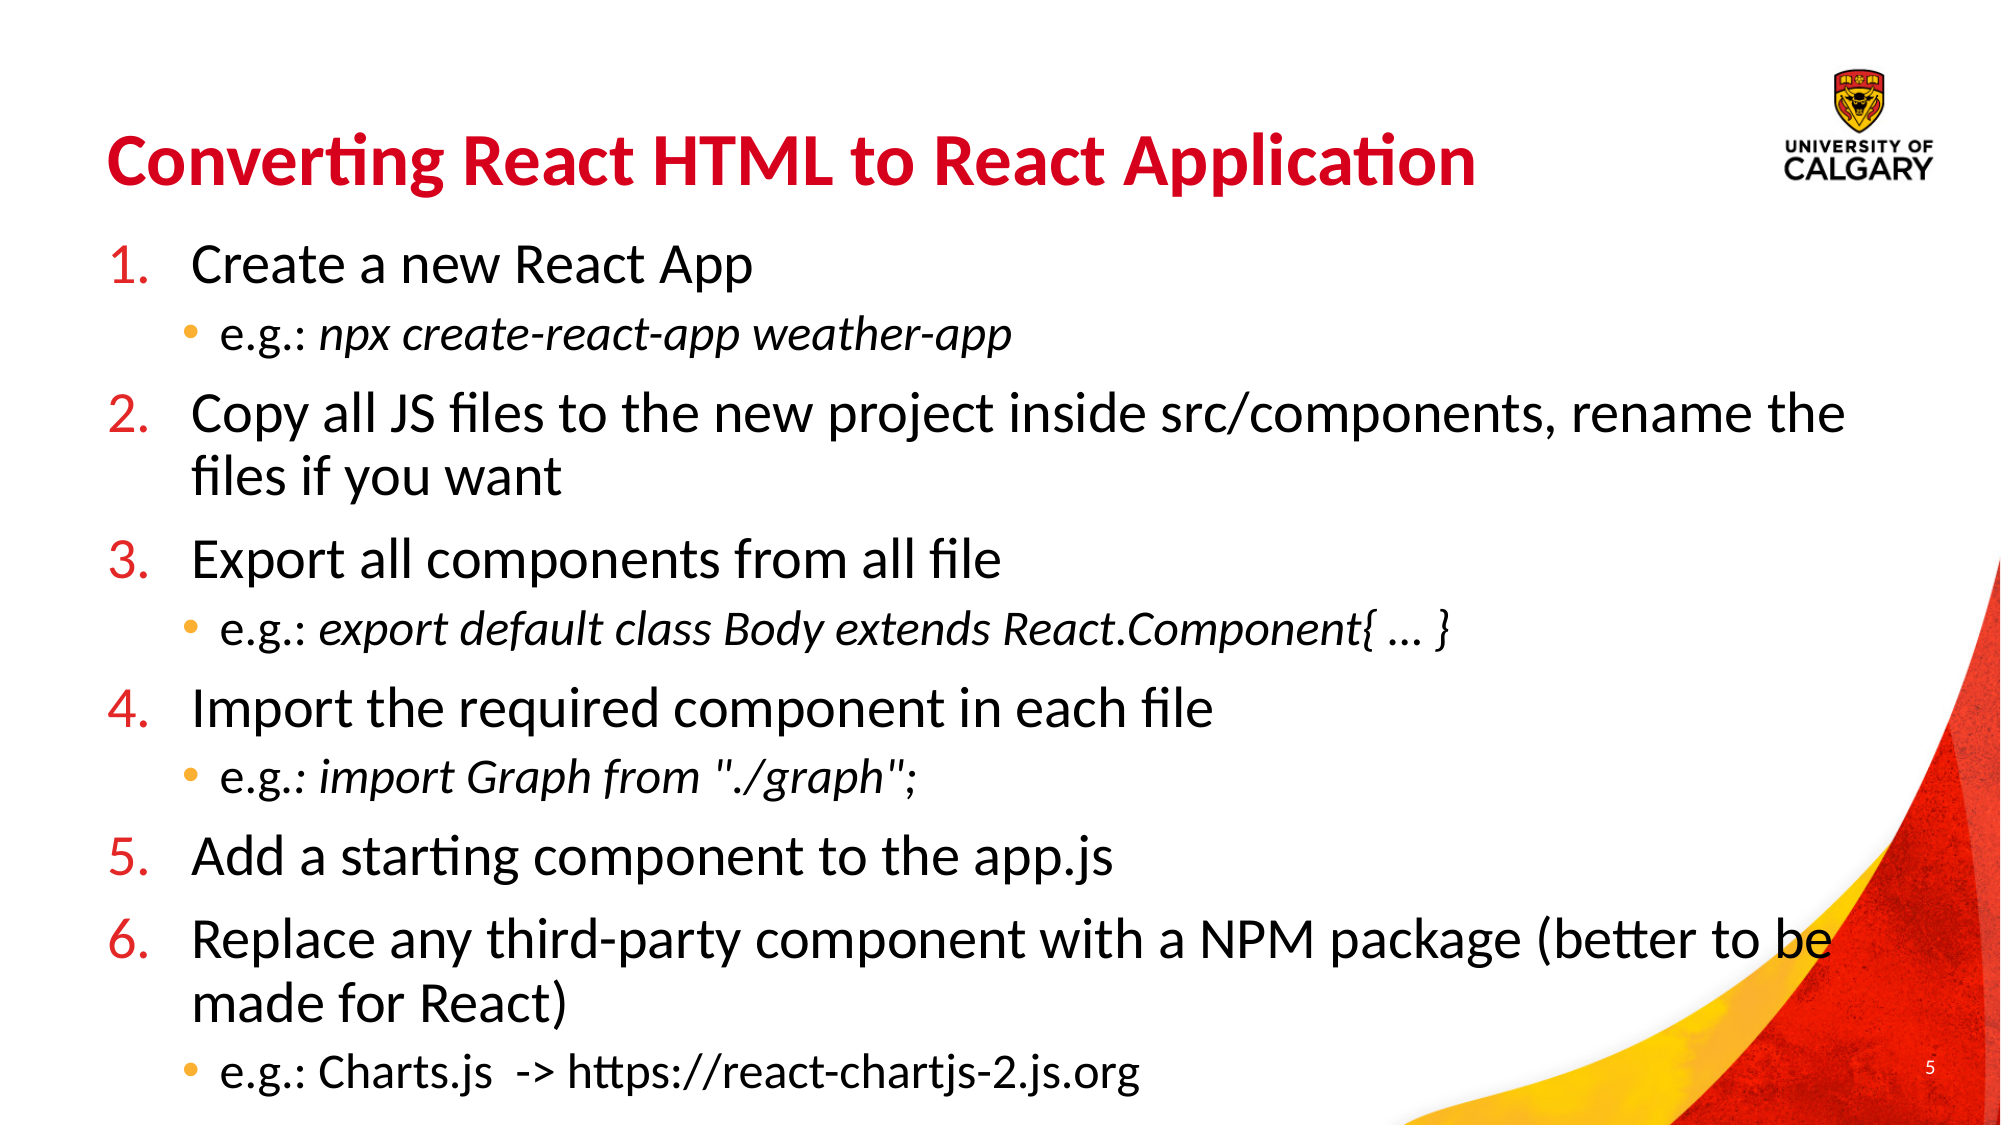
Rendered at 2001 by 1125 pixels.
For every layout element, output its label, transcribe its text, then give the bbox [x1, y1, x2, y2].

list Create a new React App e.g.: npx create-react-app weather-app Copy all JS files to the new project inside src/components, rename the files if you want Export all components from all file e.g.: export default class Body extends React.Component{ … } Import the required component in each file e.g.: import Graph from "./graph"; Add a starting component to the app.js Replace any third-party component with a NPM package (better to be made for React) e.g.: Charts.js -> https://react-chartjs-2.js.org [92, 226, 1971, 1047]
picture [0, 0, 2001, 1125]
title Converting React HTML to React Application [92, 76, 1688, 226]
slide_number 5 [1500, 1046, 1951, 1107]
